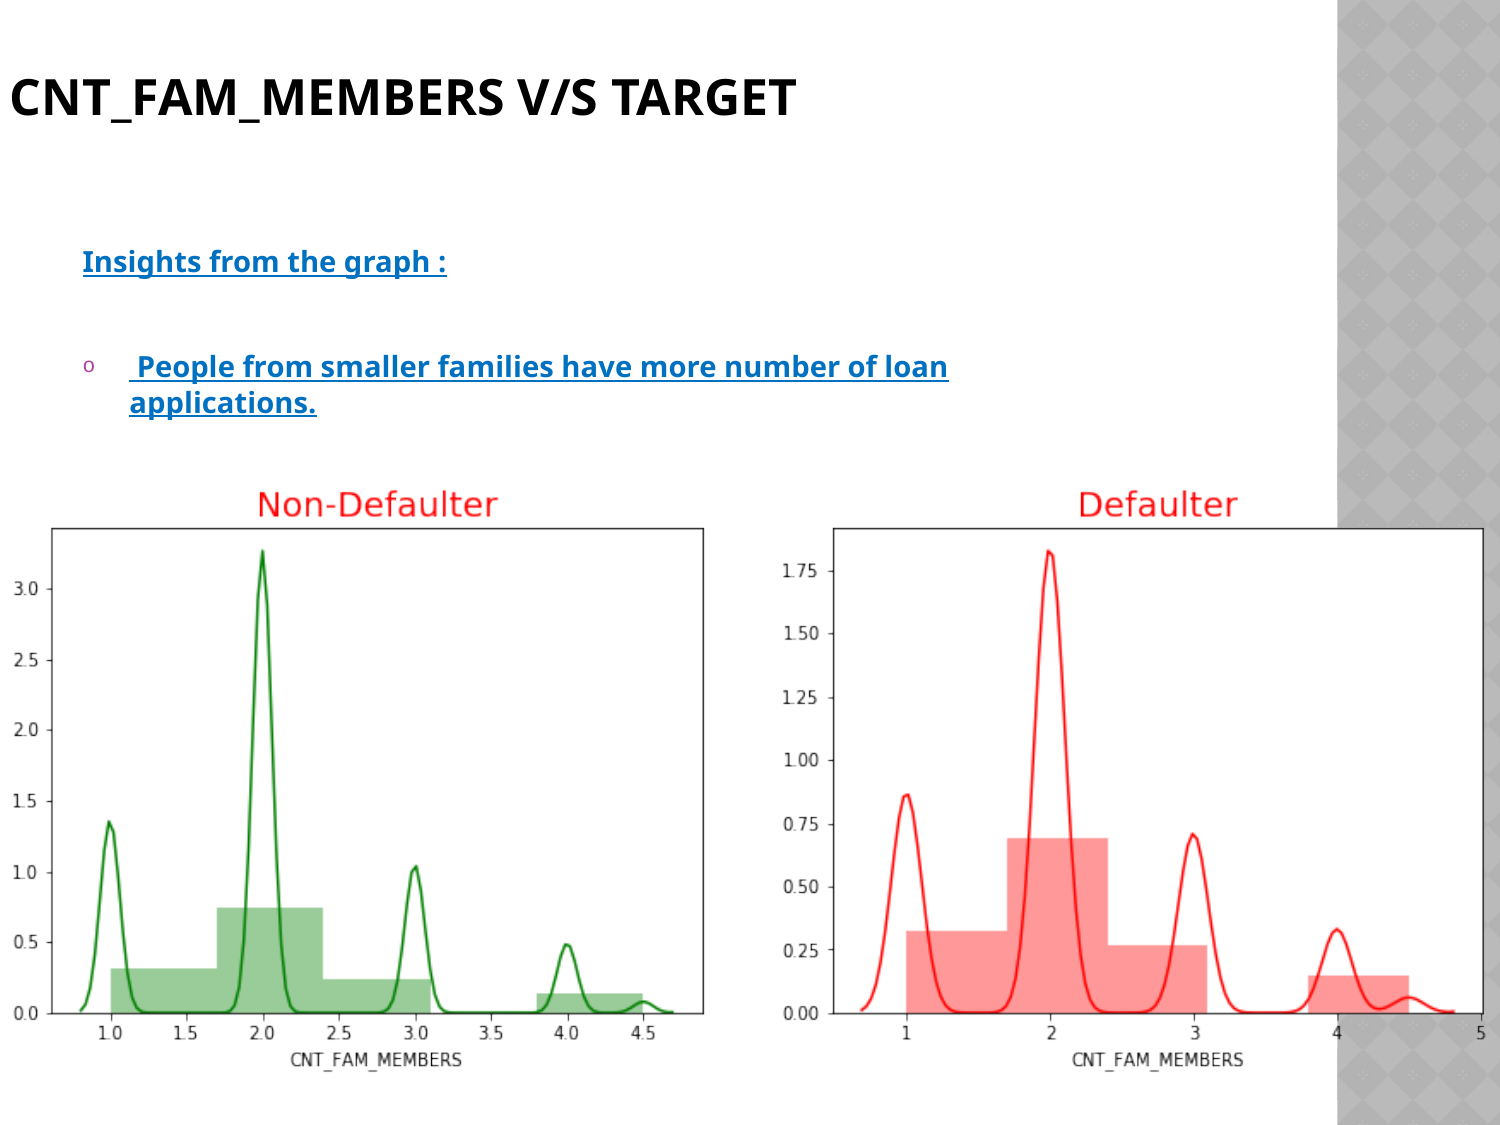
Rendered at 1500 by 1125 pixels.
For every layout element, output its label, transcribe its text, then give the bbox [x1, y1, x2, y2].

list Insights from the graph : People from smaller families have more number of loan applications. [75, 243, 1043, 433]
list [0, 478, 1500, 1083]
title CNT_FAM_MEMBERS v/s TARGET [2, 19, 970, 126]
